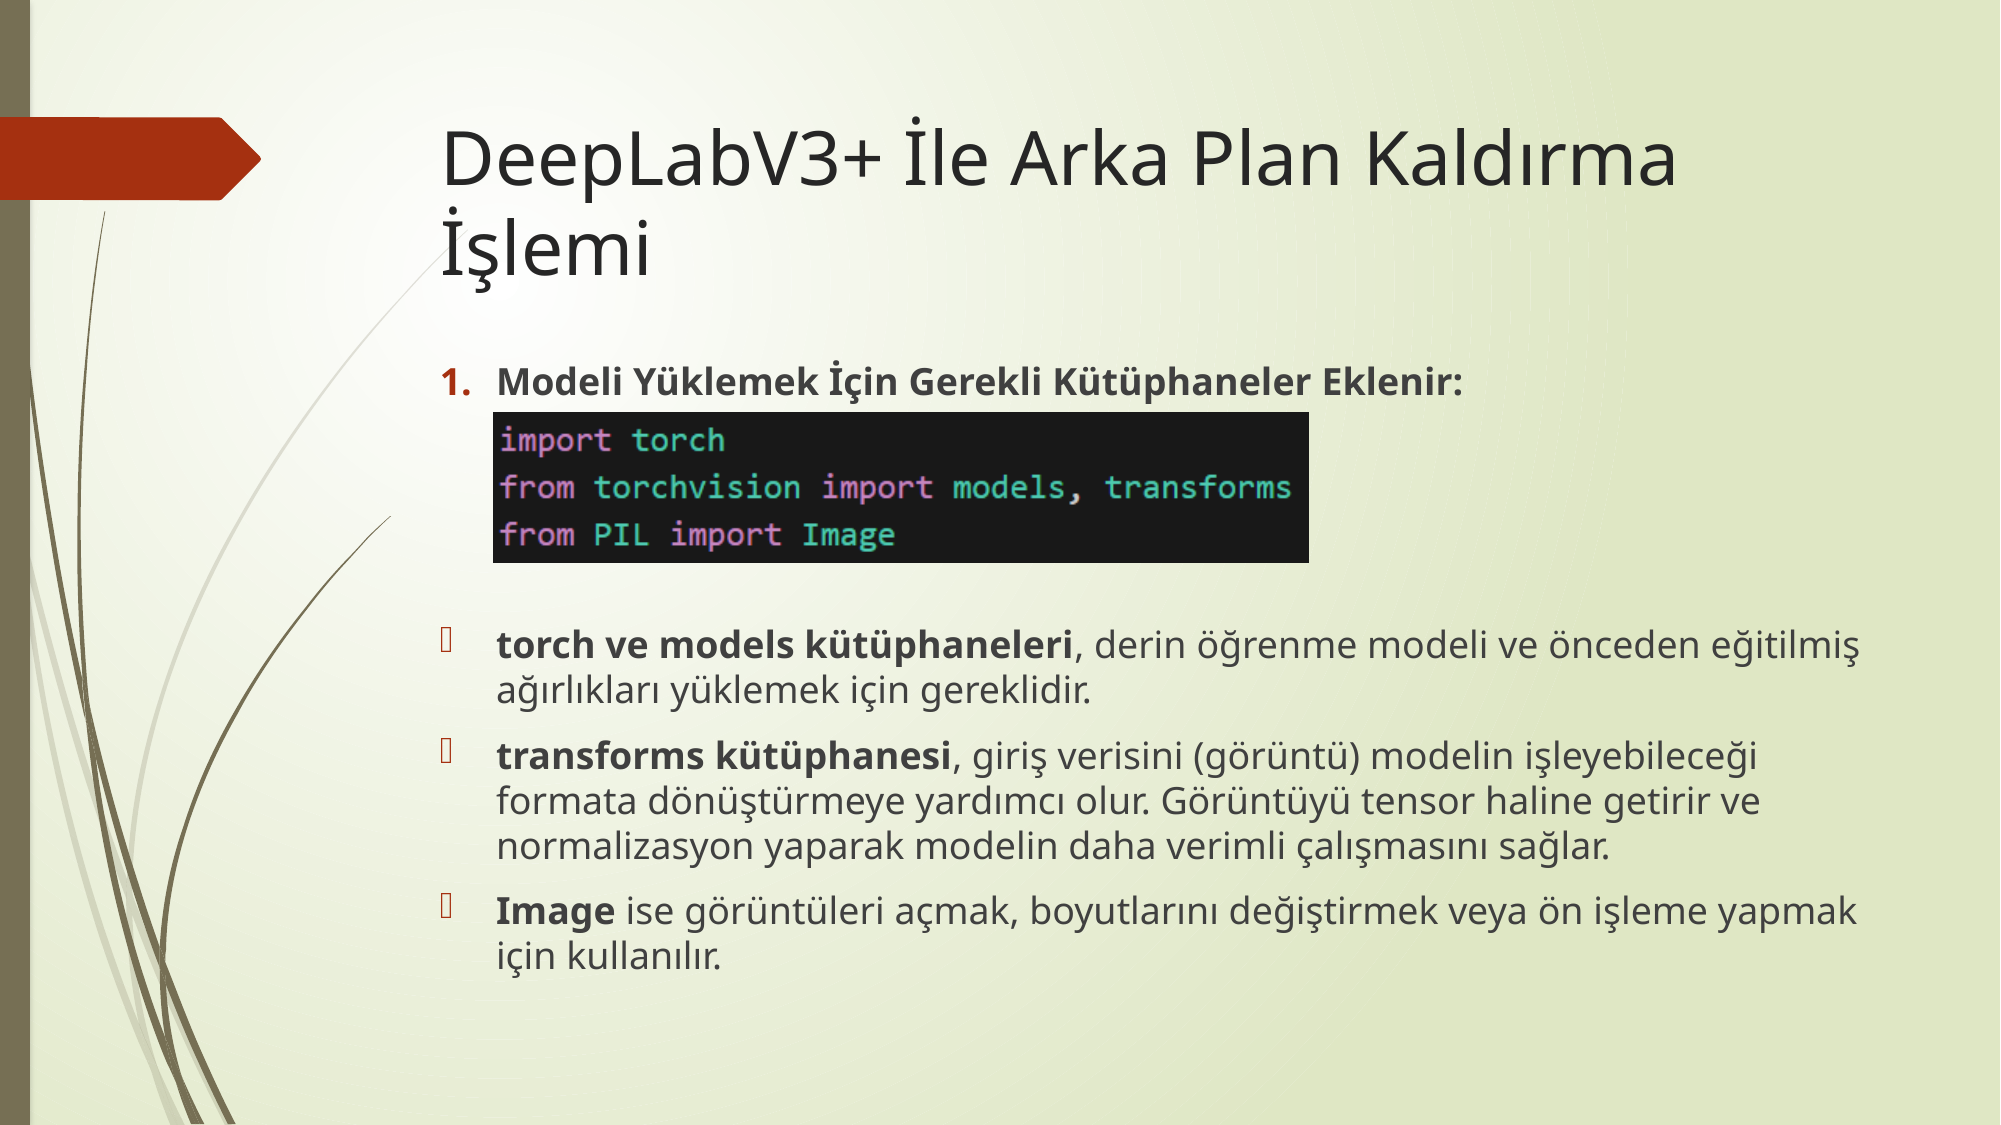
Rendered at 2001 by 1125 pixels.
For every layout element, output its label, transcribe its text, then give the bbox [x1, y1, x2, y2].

picture [492, 412, 1310, 563]
list Modeli Yüklemek İçin Gerekli Kütüphaneler Eklenir: torch ve models kütüphaneleri, derin öğrenme modeli ve önceden eğitilmiş ağırlıkları yüklemek için gereklidir. transforms kütüphanesi, giriş verisini (görüntü) modelin işleyebileceği formata dönüştürmeye yardımcı olur. Görüntüyü tensor haline getirir ve normalizasyon yaparak modelin daha verimli çalışmasını sağlar. Image ise görüntüleri açmak, boyutlarını değiştirmek veya ön işleme yapmak için kullanılır. [424, 350, 1888, 1023]
title DeepLabV3+ İle Arka Plan Kaldırma İşlemi [425, 102, 1888, 313]
